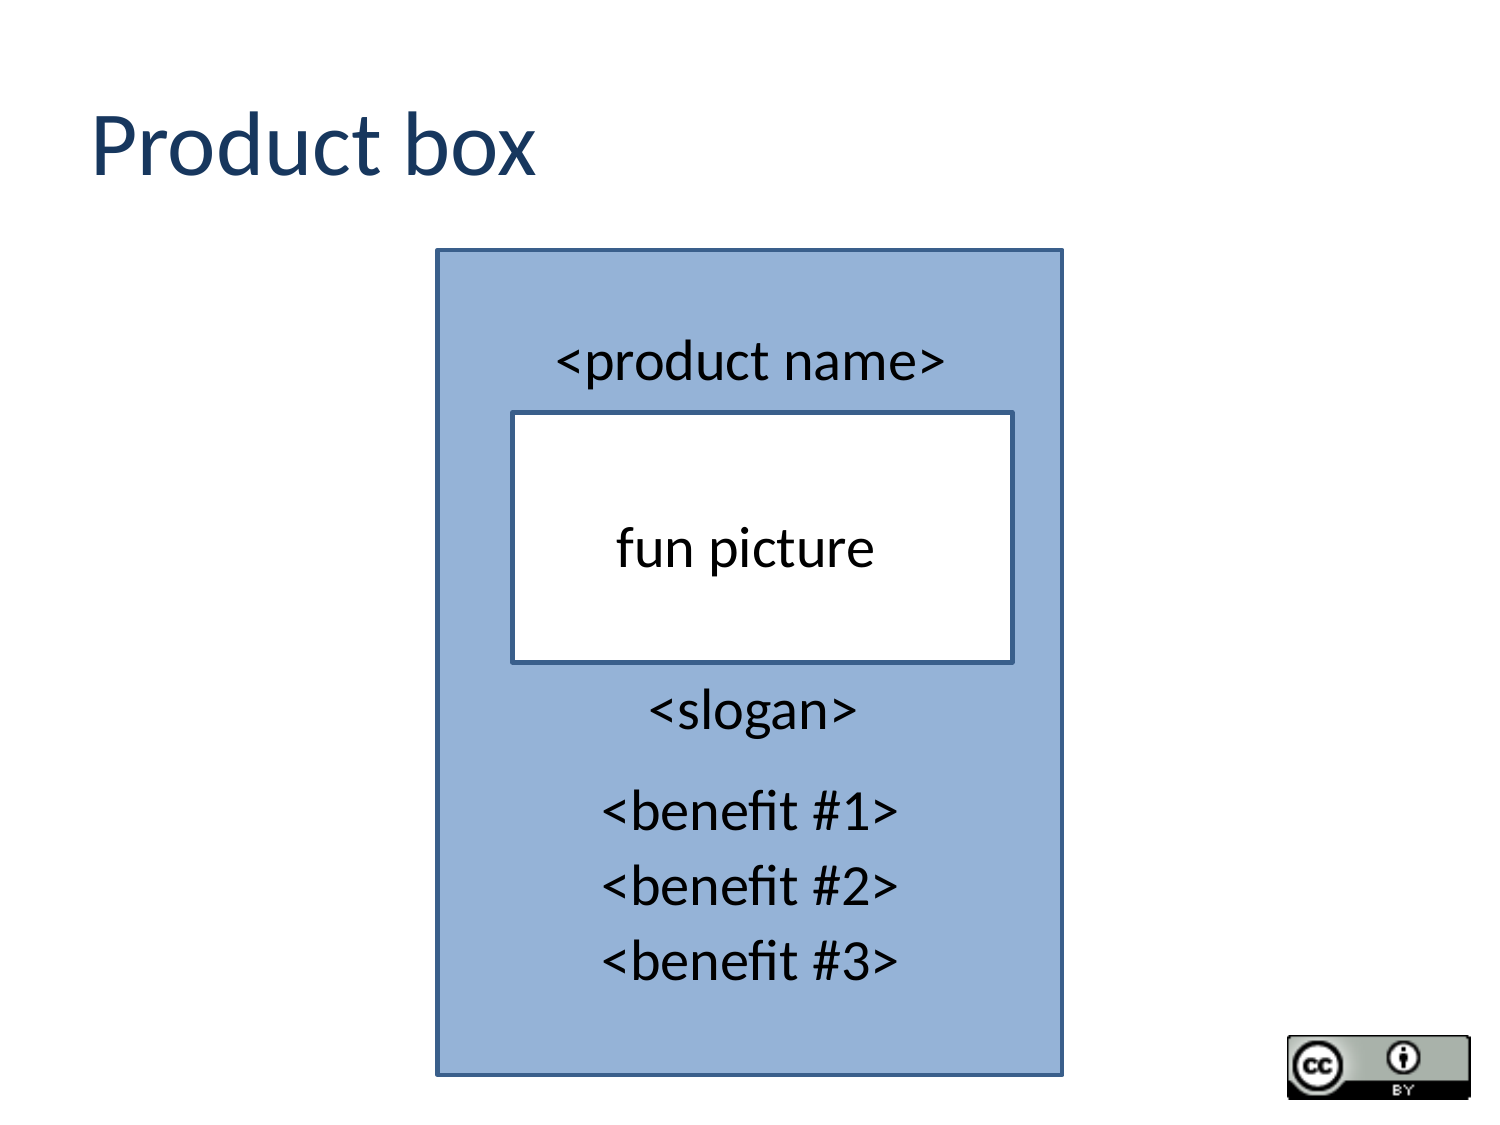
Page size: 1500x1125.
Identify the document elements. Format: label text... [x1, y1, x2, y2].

text_box fun picture [601, 501, 891, 587]
text_box [510, 410, 1015, 665]
text_box <product name> [540, 314, 962, 399]
picture [1287, 1035, 1471, 1100]
text_box [435, 248, 1064, 1077]
text_box <slogan> [634, 664, 874, 749]
text_box <benefit #2> [586, 839, 915, 914]
text_box <benefit #3> [586, 914, 915, 999]
text_box <benefit #1> [586, 764, 915, 839]
title Product box [75, 45, 1425, 233]
